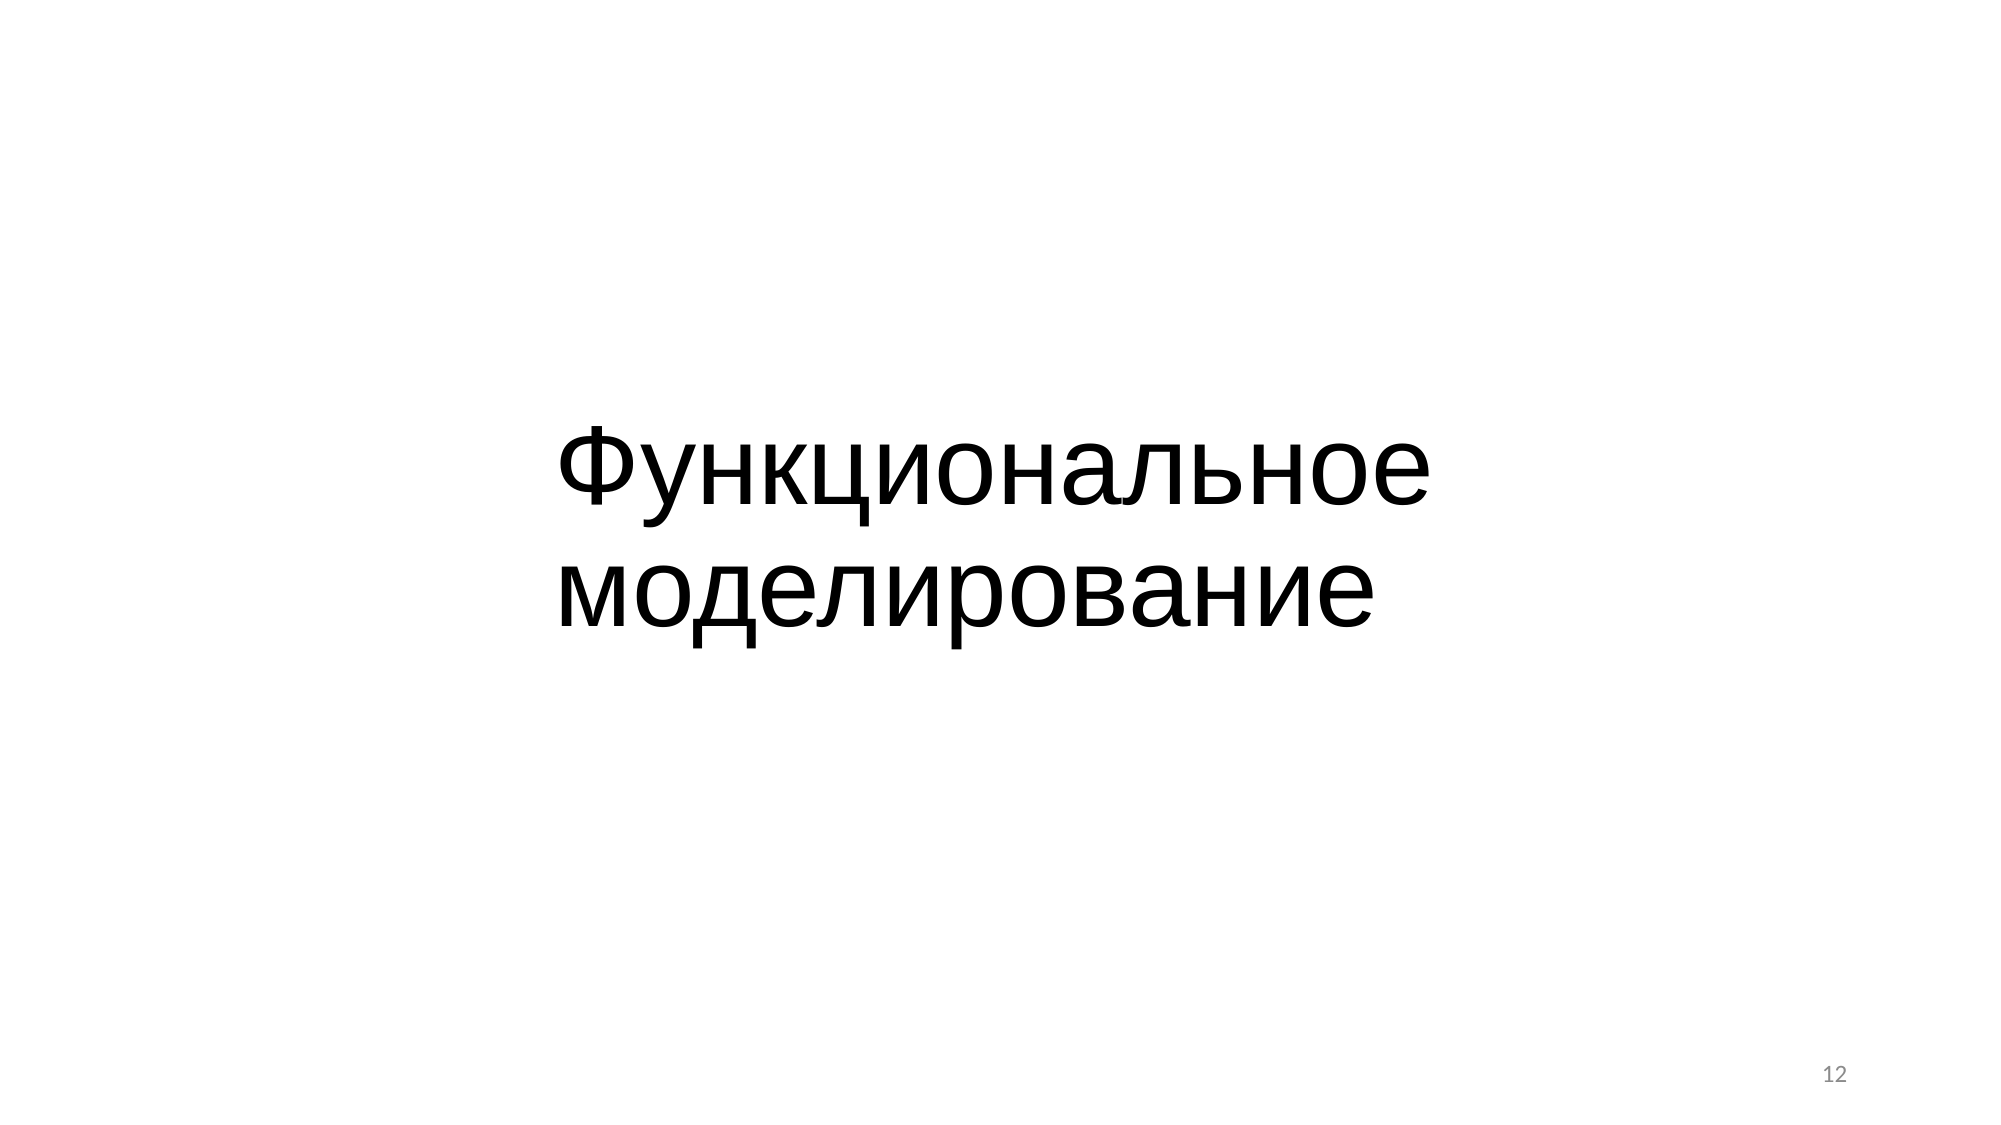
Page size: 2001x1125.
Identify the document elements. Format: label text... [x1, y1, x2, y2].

title Функциональное моделирование [539, 488, 1462, 706]
slide_number 12 [1412, 1042, 1863, 1103]
